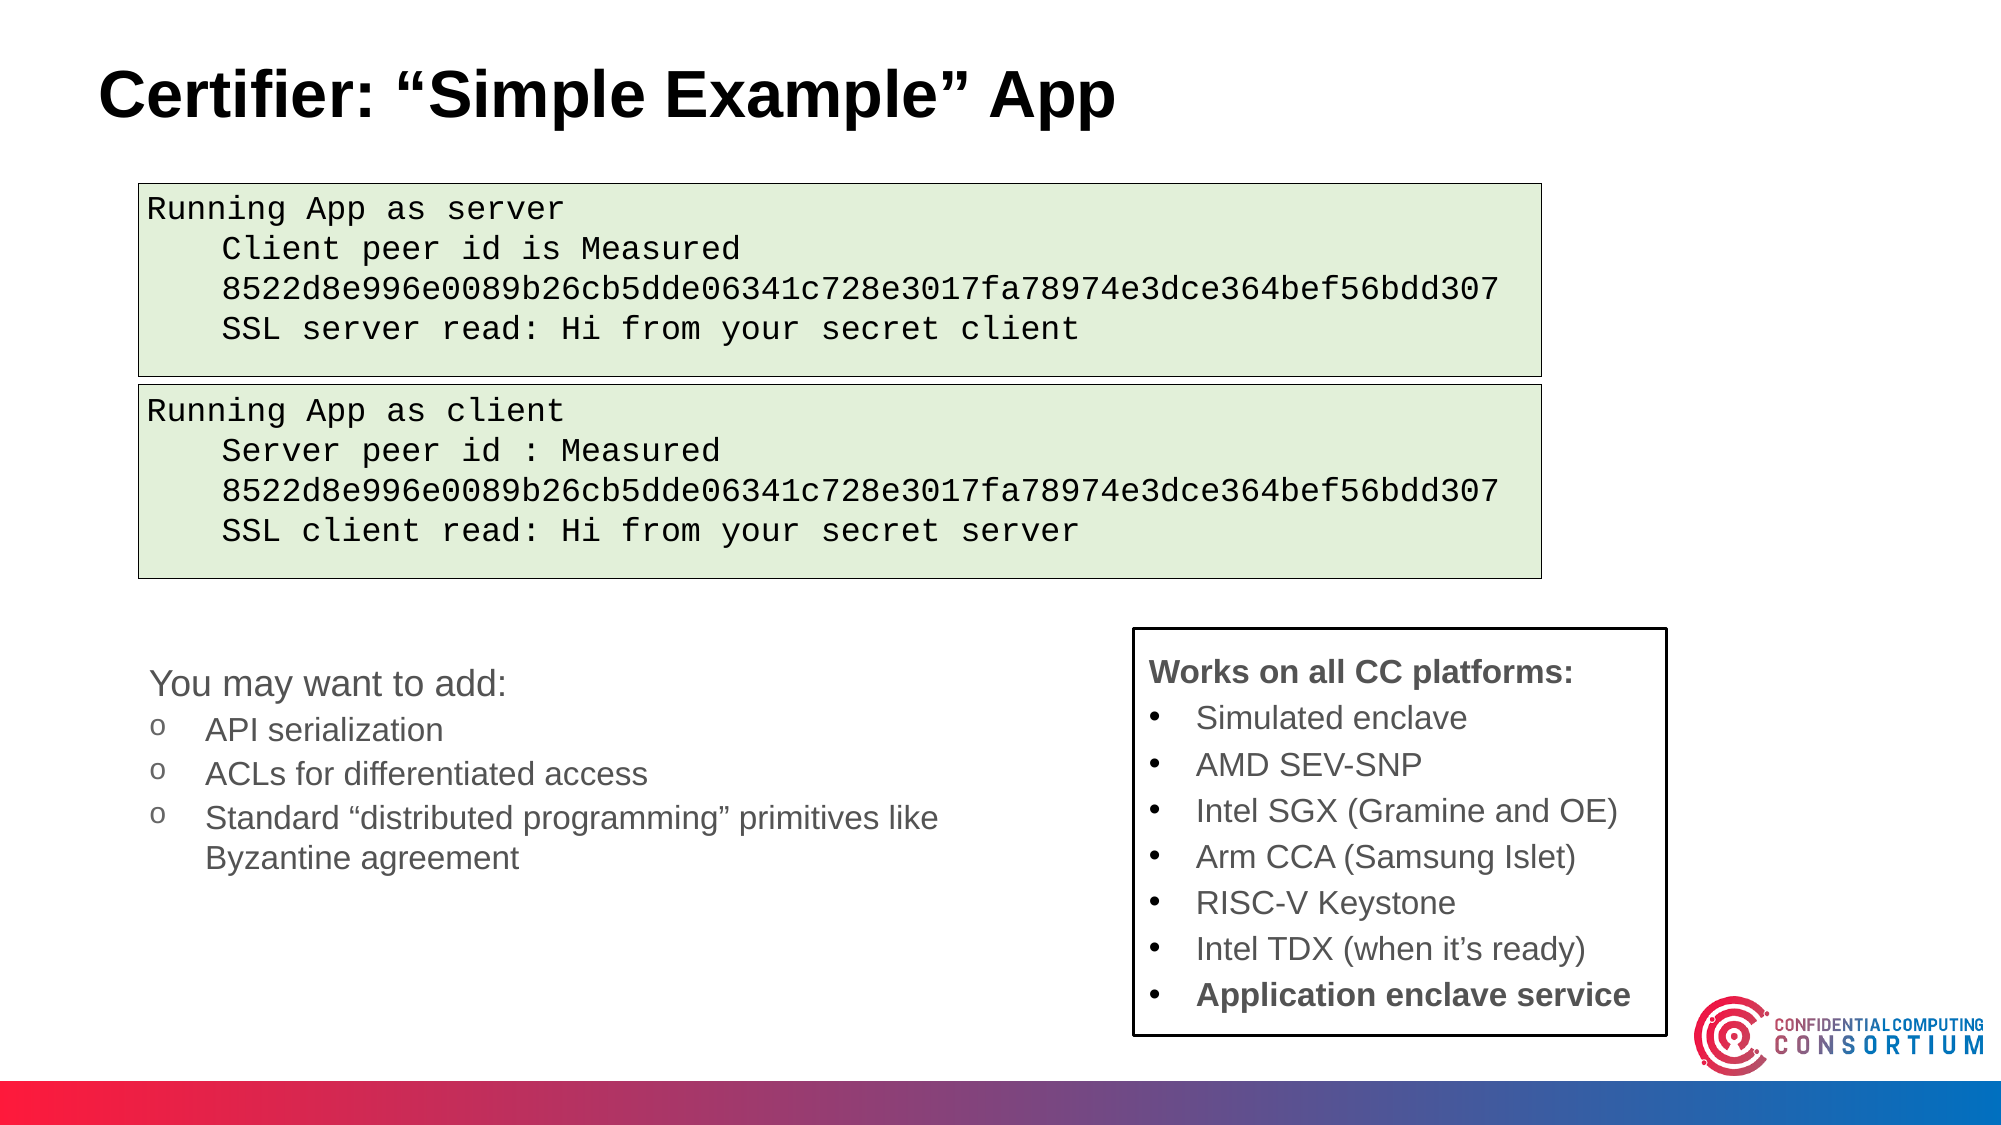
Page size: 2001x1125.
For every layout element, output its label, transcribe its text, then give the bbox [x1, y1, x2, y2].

text_box Certifier: “Simple Example” App [83, 43, 1916, 174]
text_box Works on all CC platforms: Simulated enclave AMD SEV-SNP Intel SGX (Gramine and OE) Arm CCA (Samsung Islet) RISC-V Keystone Intel TDX (when it’s ready) Application enclave service [1133, 628, 1667, 1036]
text_box You may want to add: API serialization ACLs for differentiated access Standard “distributed programming” primitives like Byzantine agreement [88, 621, 1054, 898]
text_box Running App as client Server peer id : Measured 8522d8e996e0089b26cb5dde06341c728e3017fa78974e3dce364bef56bdd307 SSL client read: Hi from your secret server [138, 384, 1542, 579]
text_box Running App as server Client peer id is Measured 8522d8e996e0089b26cb5dde06341c728e3017fa78974e3dce364bef56bdd307 SSL server read: Hi from your secret client [138, 183, 1542, 377]
picture [1694, 996, 1983, 1076]
